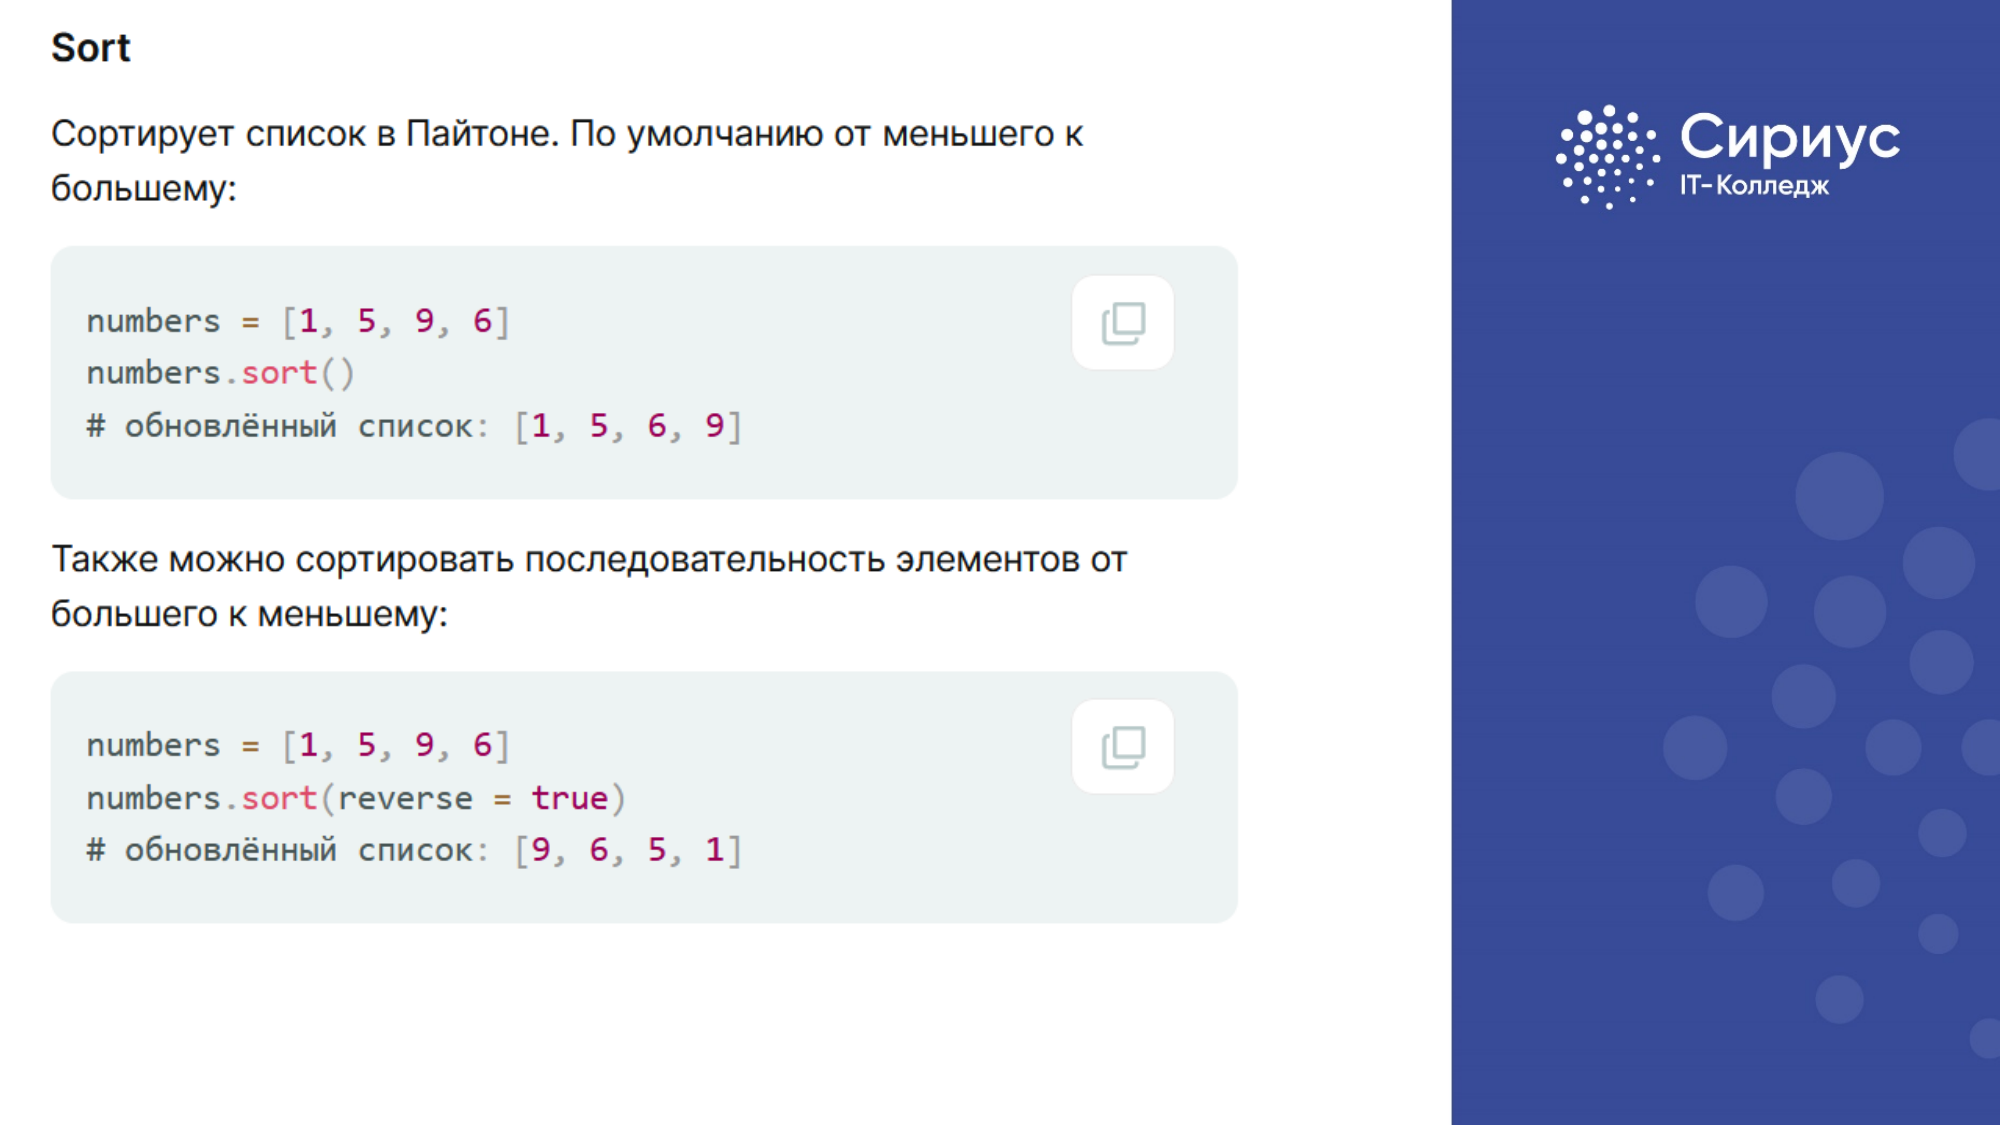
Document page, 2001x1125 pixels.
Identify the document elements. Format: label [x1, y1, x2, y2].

list [0, 0, 2000, 1125]
picture [15, 0, 1268, 969]
